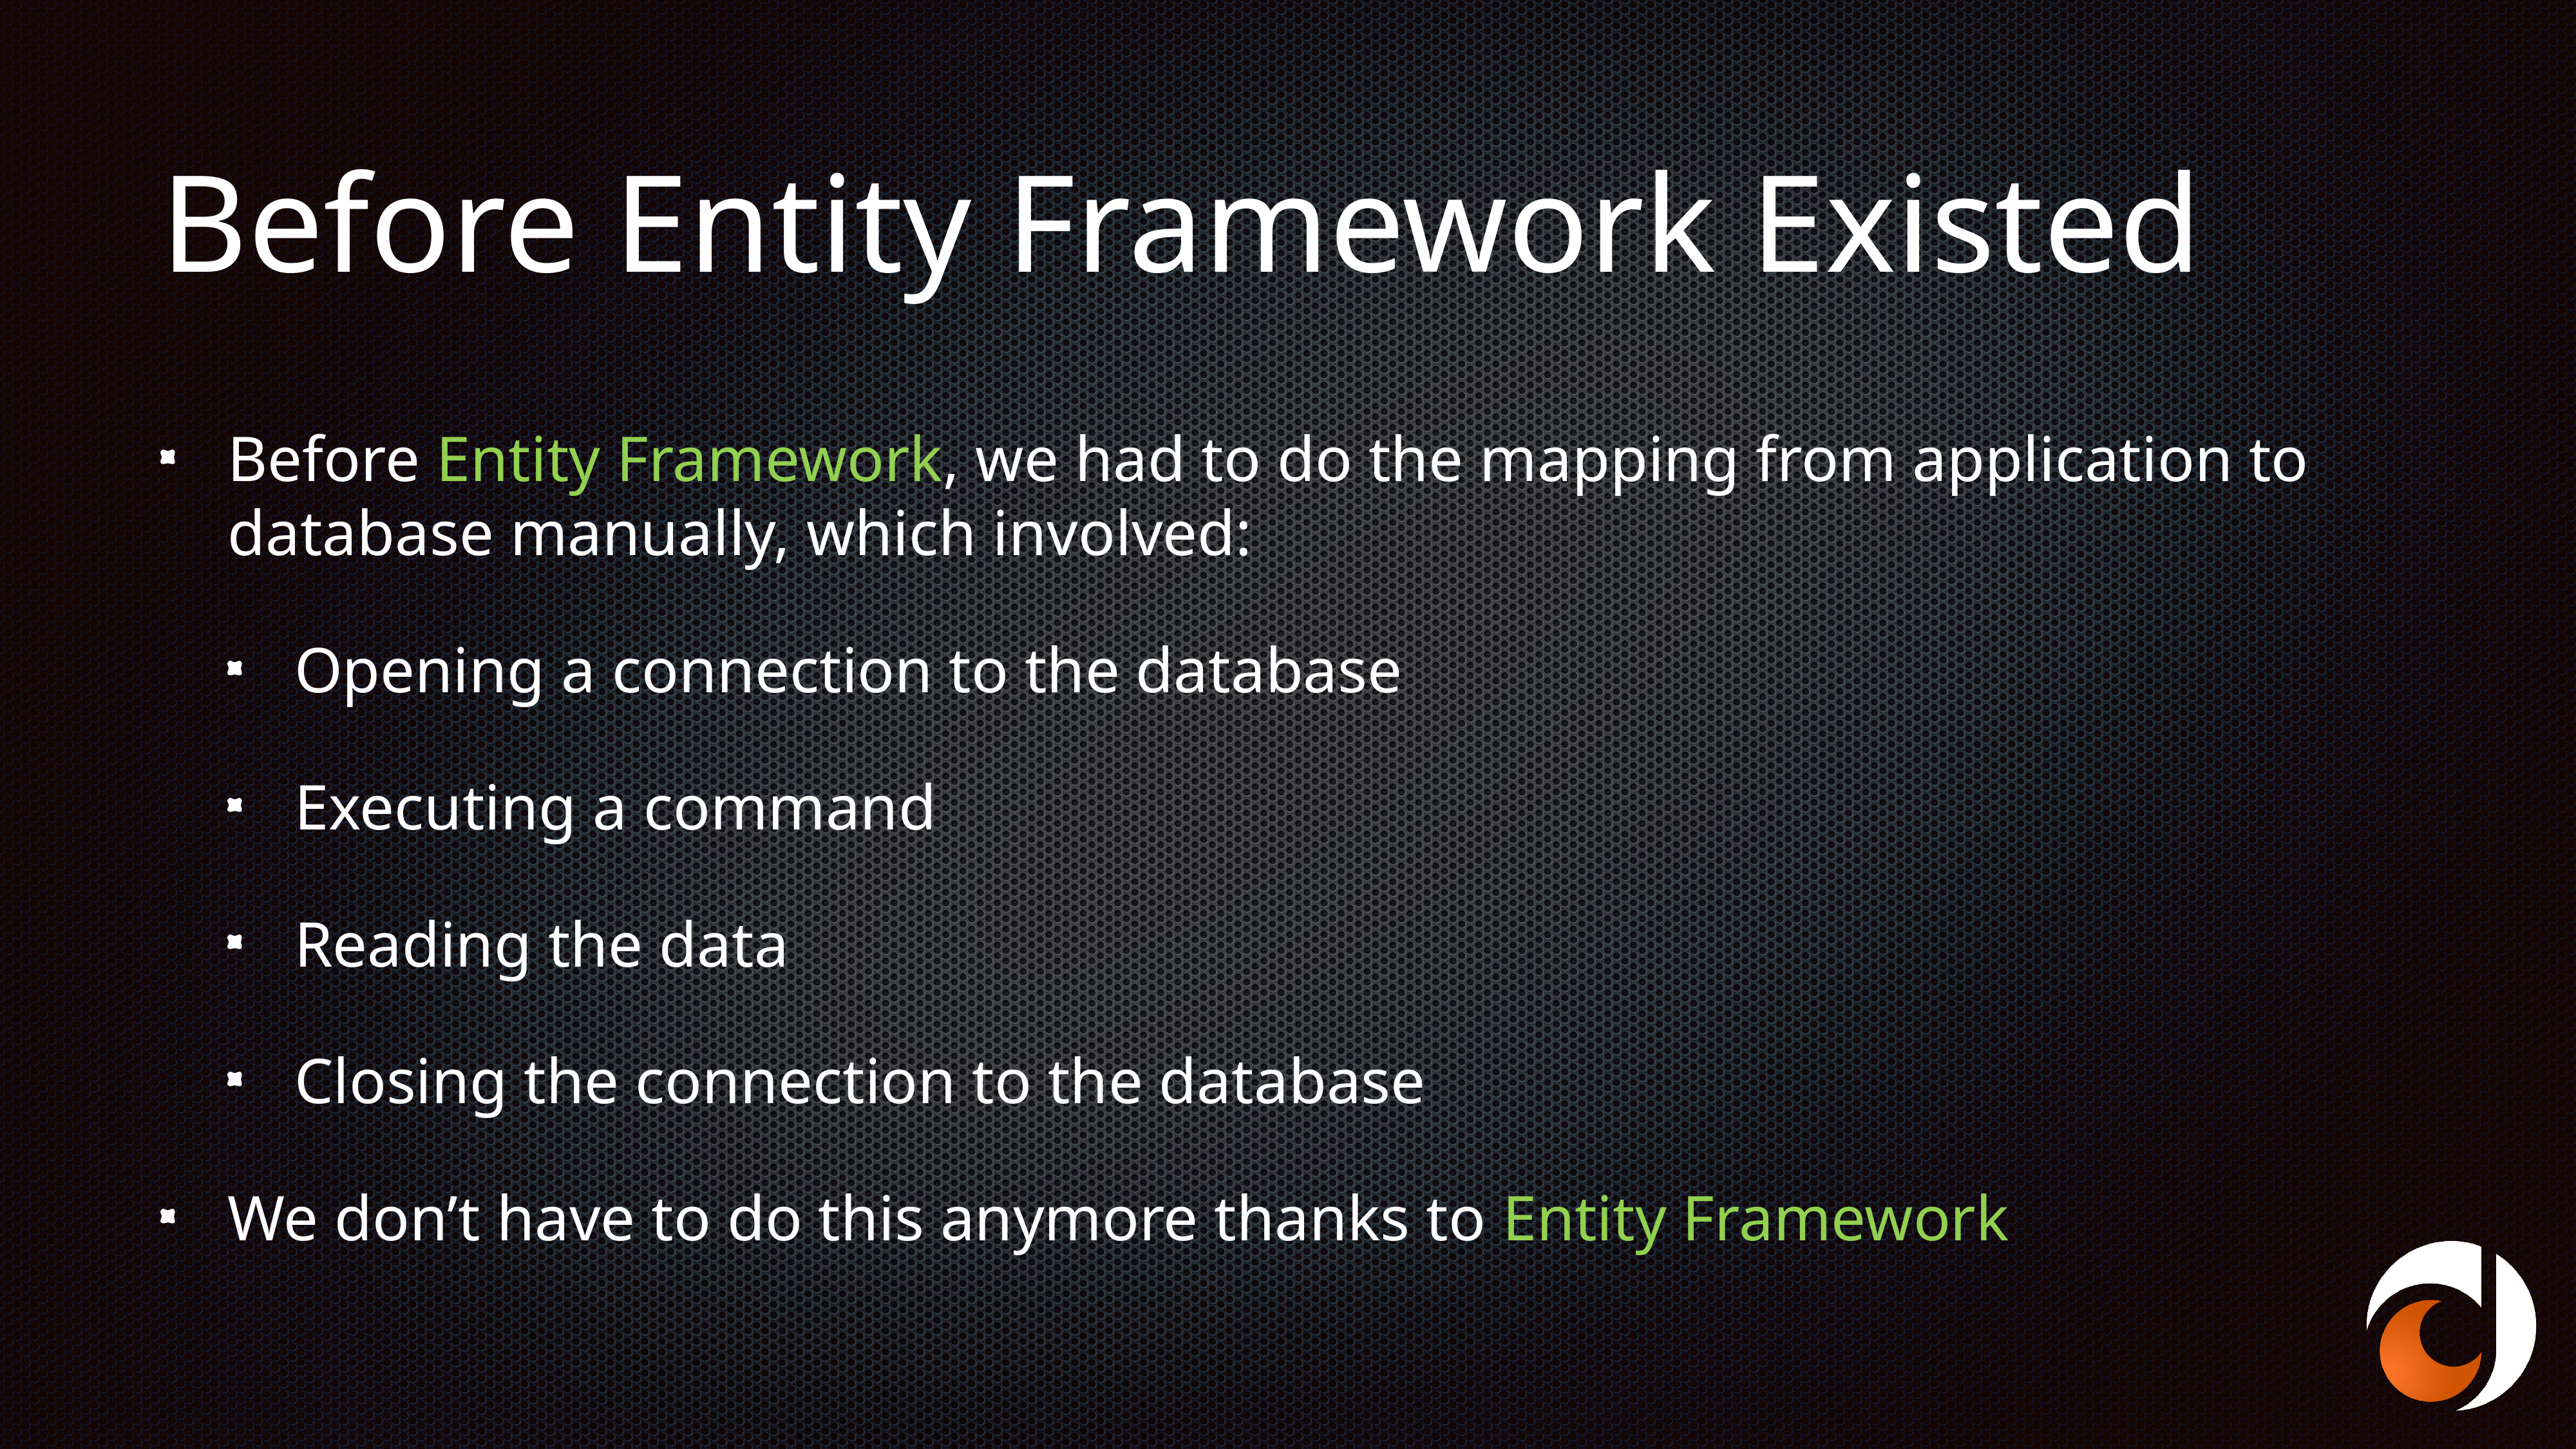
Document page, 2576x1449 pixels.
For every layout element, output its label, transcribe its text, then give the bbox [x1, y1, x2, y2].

picture [0, 0, 2576, 1449]
list Before Entity Framework, we had to do the mapping from application to database manually, which involved: Opening a connection to the database Executing a command Reading the data Closing the connection to the database We don’t have to do this anymore thanks to Entity Framework [155, 412, 2421, 1262]
title Before Entity Framework Existed [155, 37, 2421, 401]
